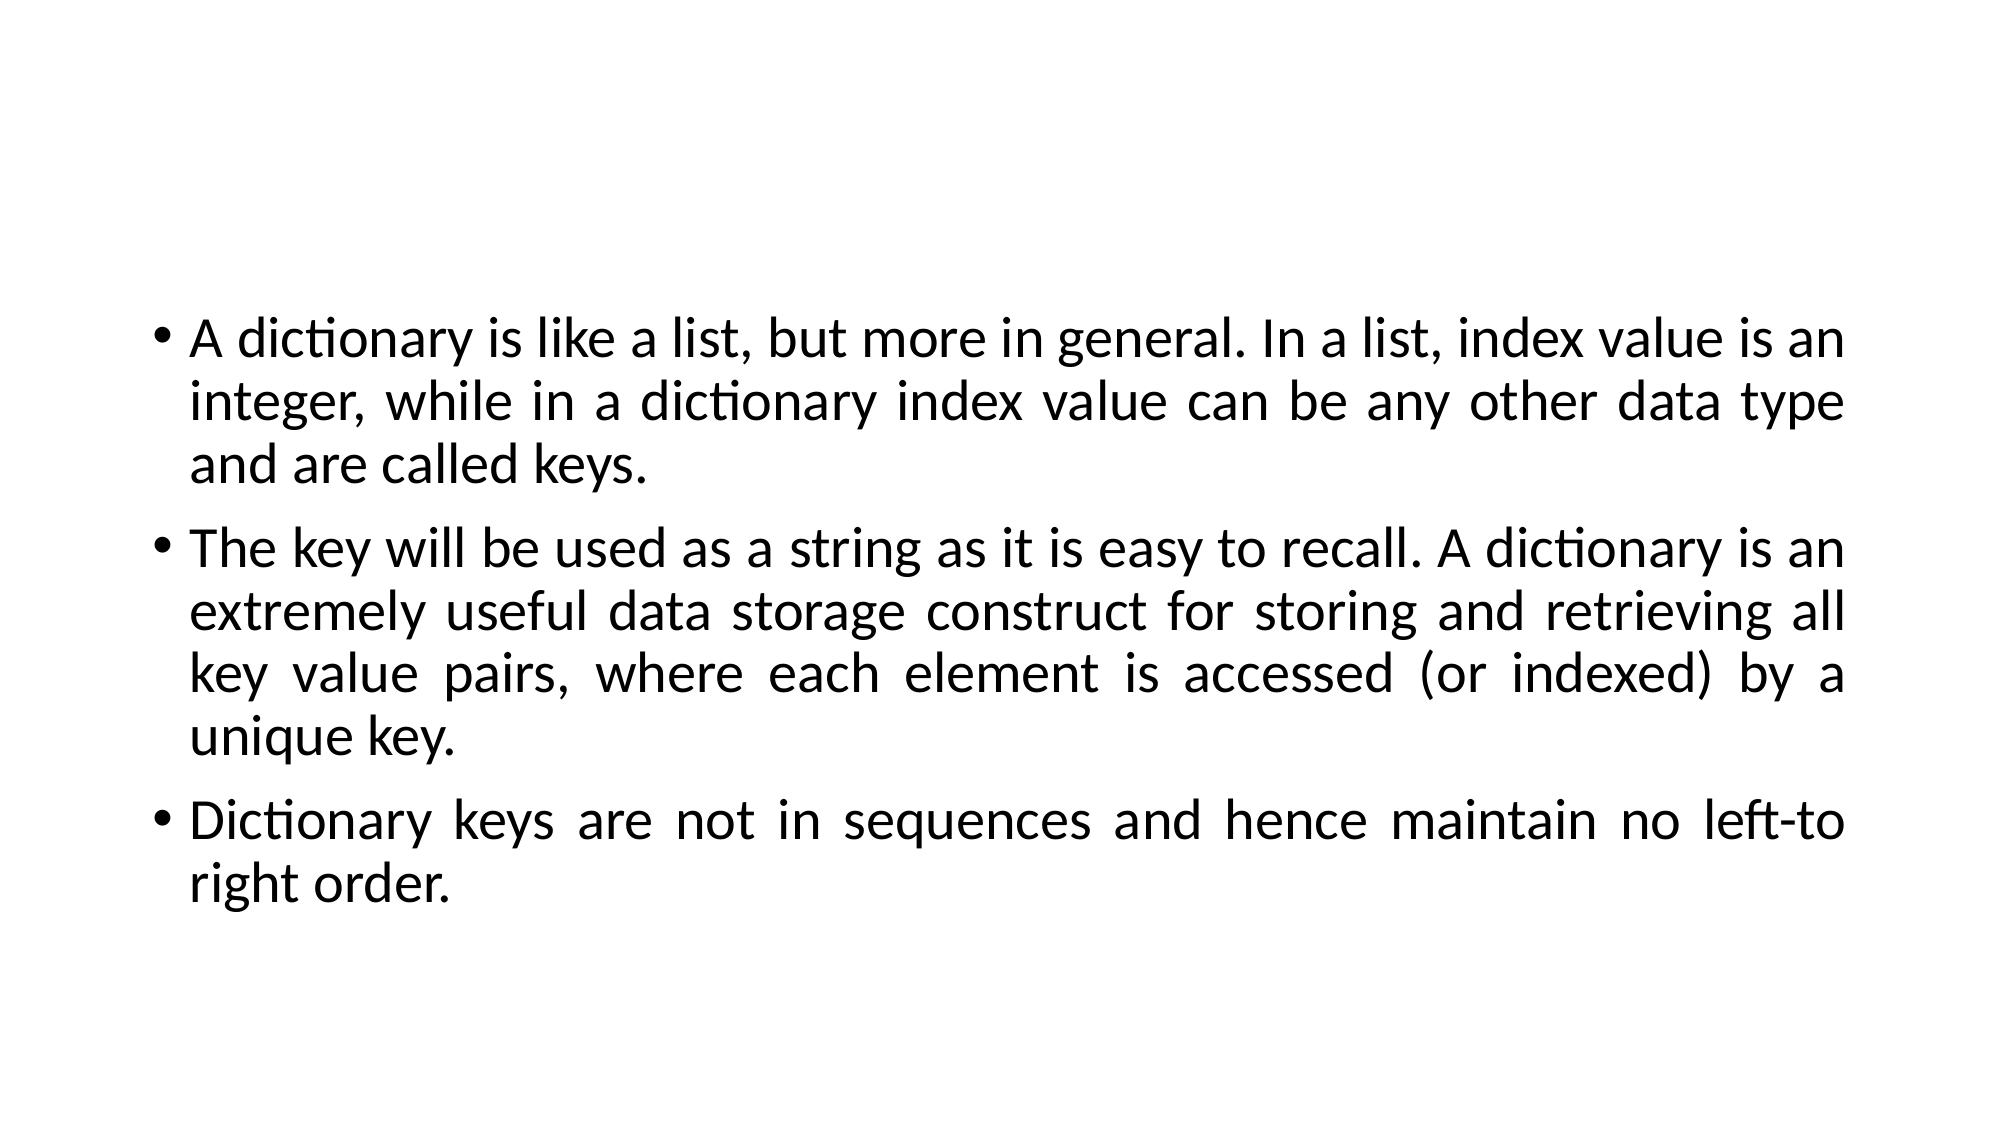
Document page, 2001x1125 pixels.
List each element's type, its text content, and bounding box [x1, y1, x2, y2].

list A dictionary is like a list, but more in general. In a list, index value is an integer, while in a dictionary index value can be any other data type and are called keys. The key will be used as a string as it is easy to recall. A dictionary is an extremely useful data storage construct for storing and retrieving all key value pairs, where each element is accessed (or indexed) by a unique key. Dictionary keys are not in sequences and hence maintain no left-to right order. [137, 299, 1863, 1014]
